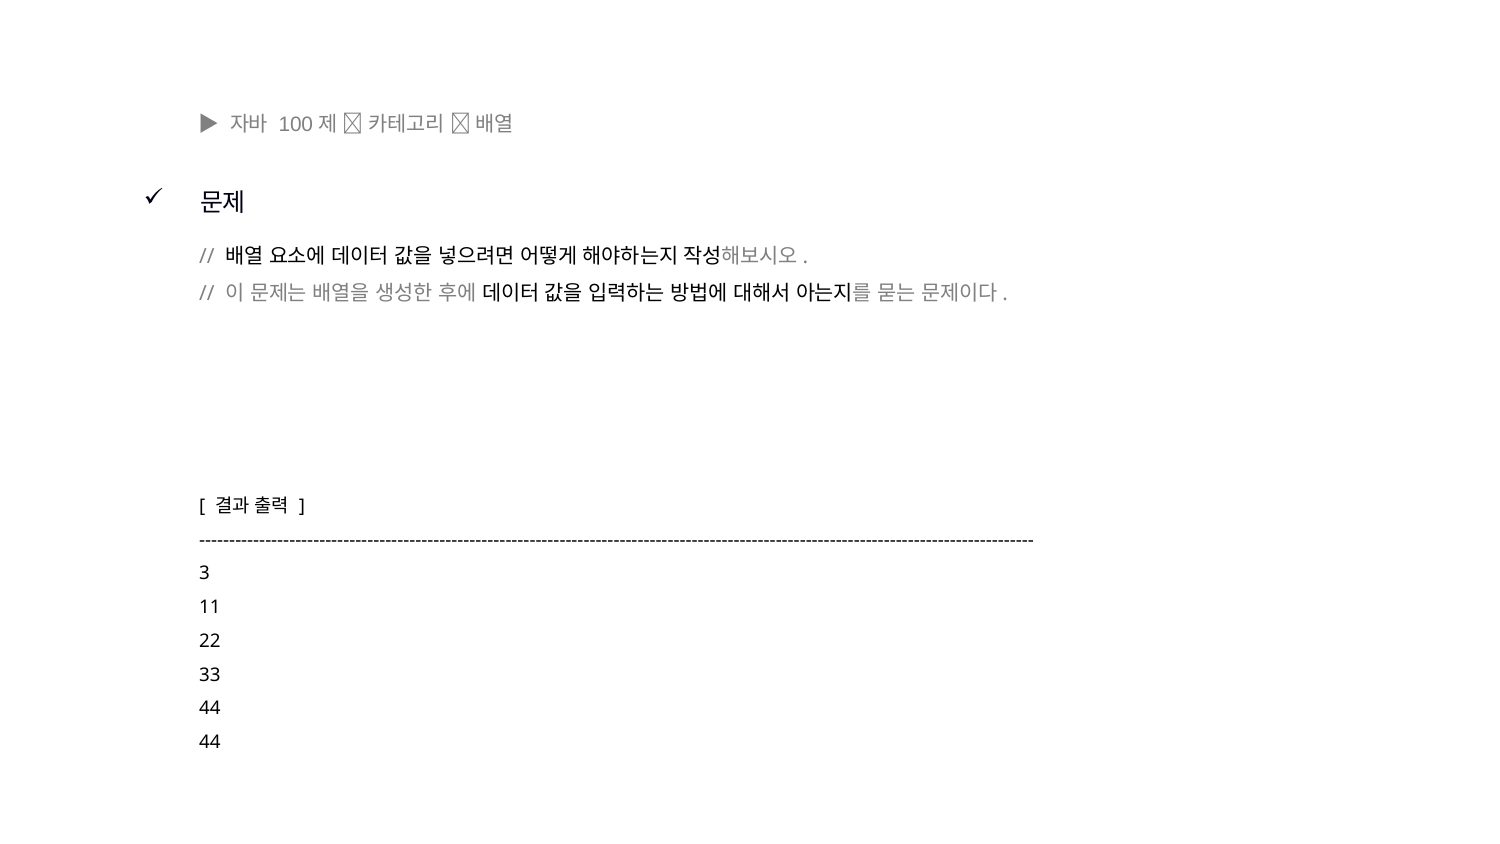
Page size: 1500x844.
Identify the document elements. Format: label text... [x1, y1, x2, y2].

text_box [ 결과 출력 ] ------------------------------------------------------------------------------------------------------------------------------------------- 3 11 22 33 44 44 [184, 474, 1301, 760]
text_box ▶ 자바 100제  카테고리  배열 [183, 93, 1317, 153]
text_box // 배열 요소에 데이터 값을 넣으려면 어떻게 해야하는지 작성해보시오. // 이 문제는 배열을 생성한 후에 데이터 값을 입력하는 방법에 대해서 아는지를 묻는 문제이다. [184, 222, 1301, 313]
text_box 문제 [128, 163, 1372, 224]
